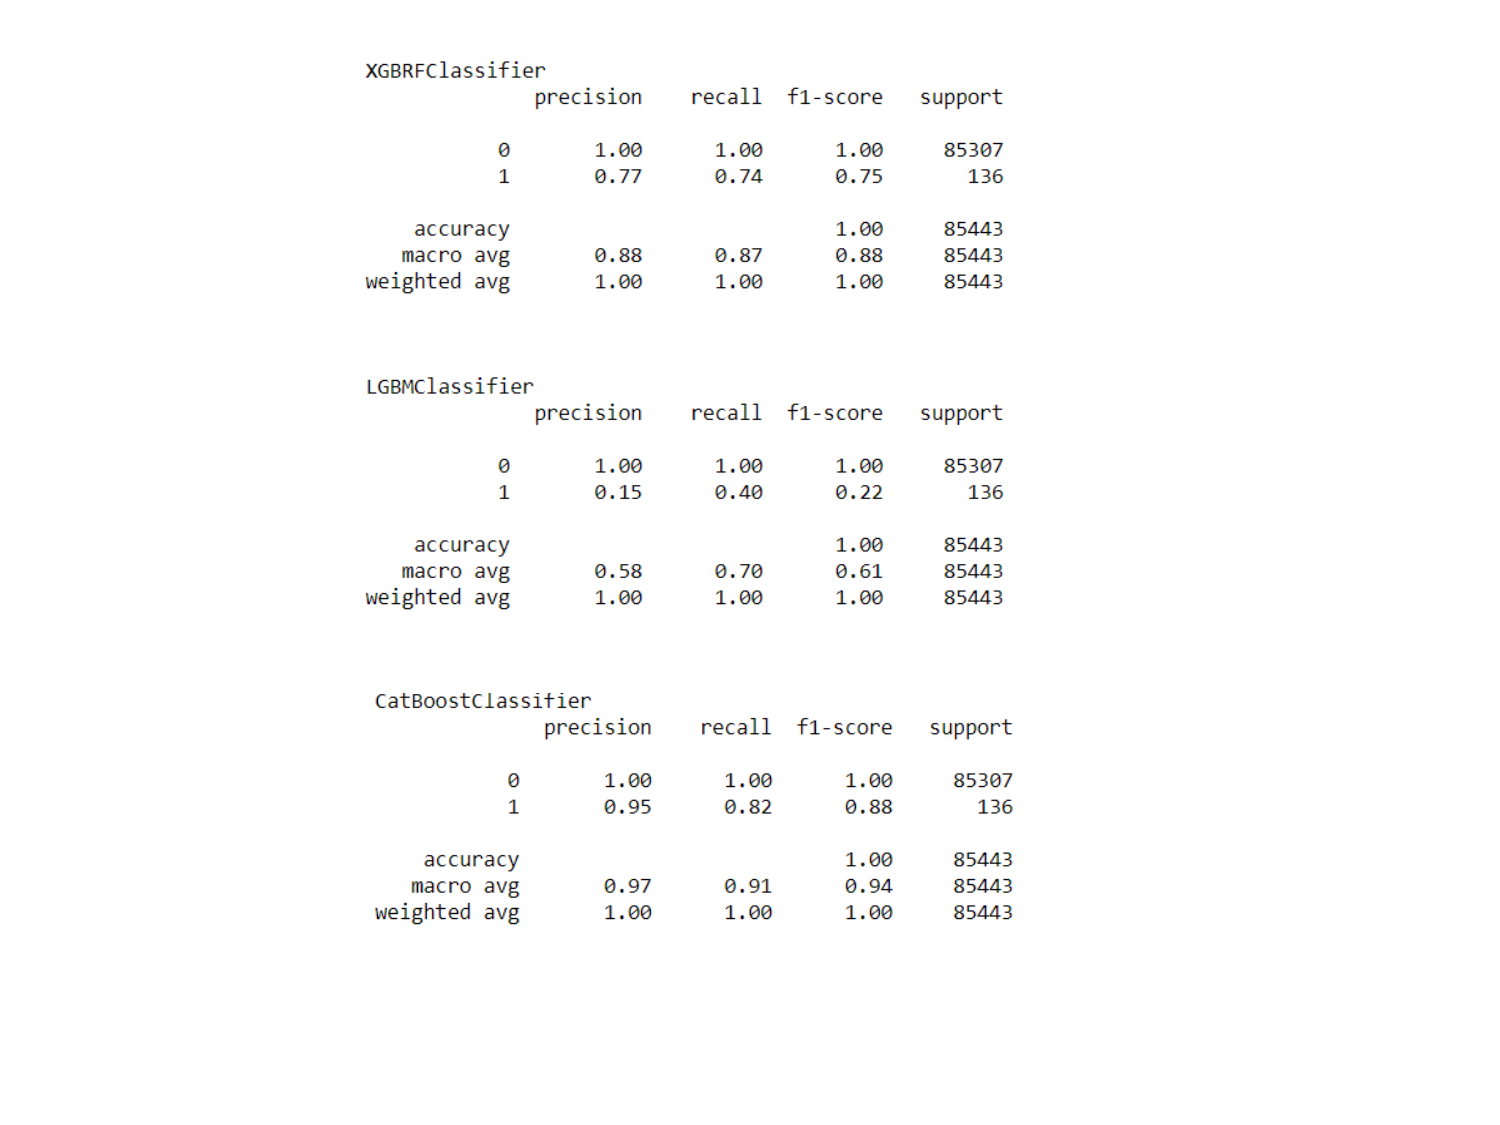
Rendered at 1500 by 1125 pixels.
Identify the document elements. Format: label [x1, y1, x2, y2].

picture [349, 49, 1067, 652]
picture [372, 693, 1045, 957]
